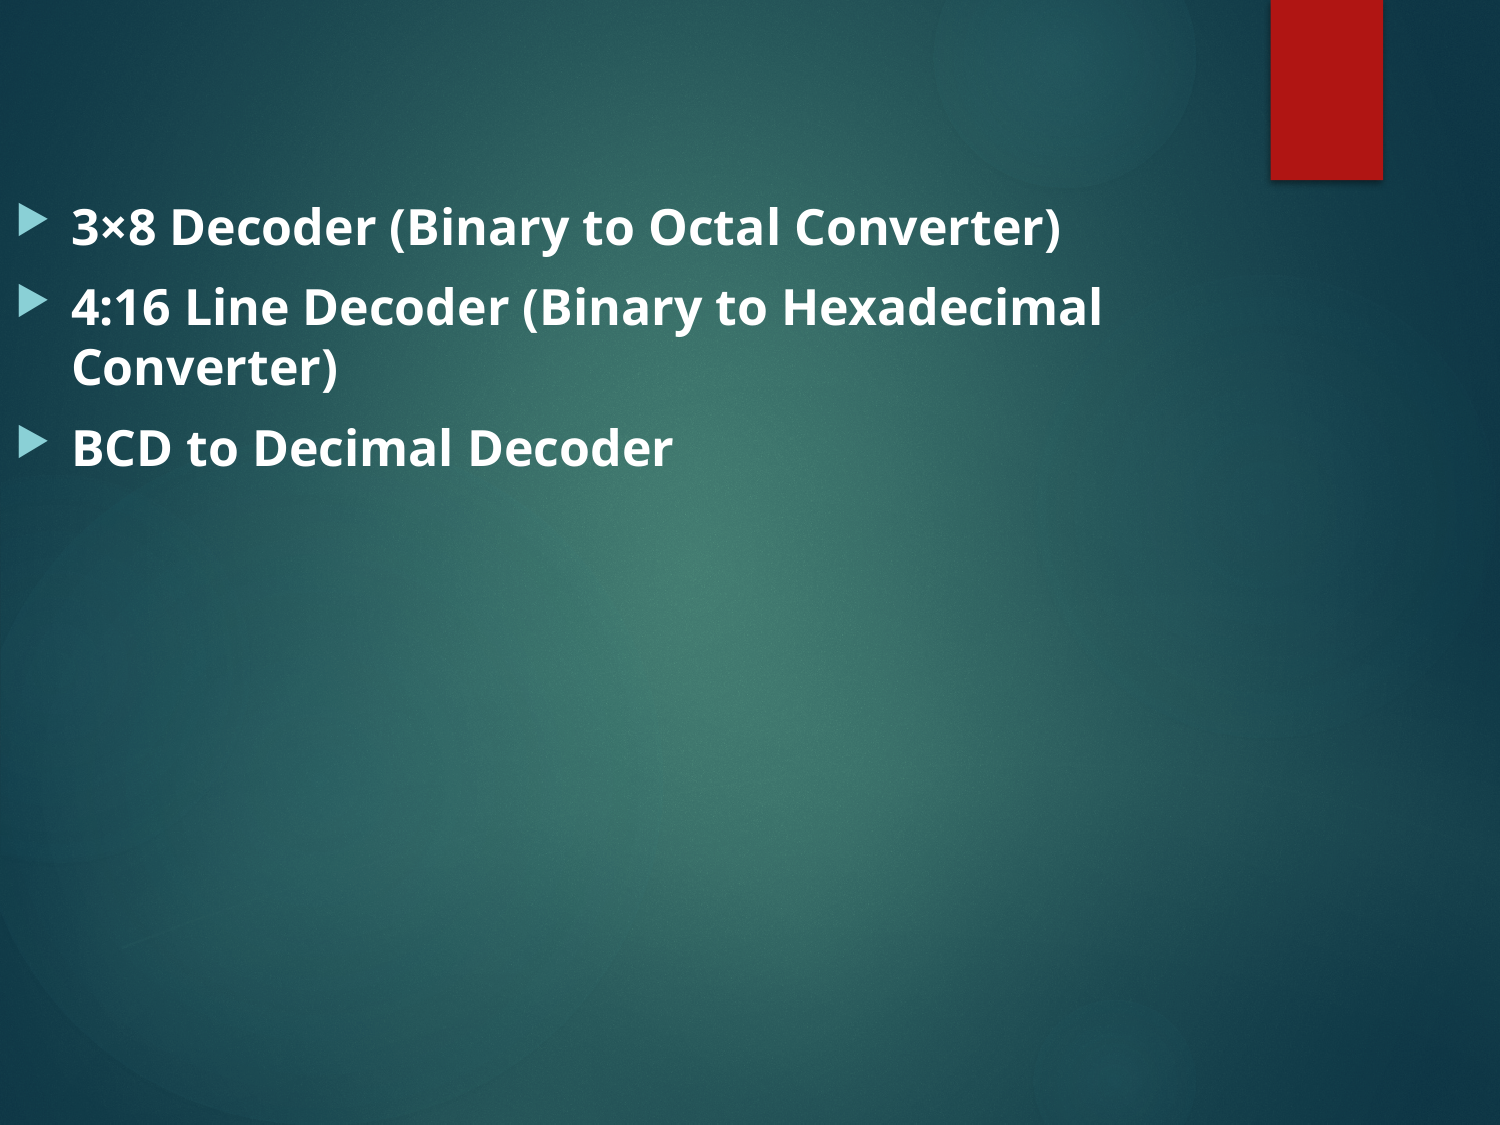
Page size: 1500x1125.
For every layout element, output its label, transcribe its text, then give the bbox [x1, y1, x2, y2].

list 3×8 Decoder (Binary to Octal Converter) 4:16 Line Decoder (Binary to Hexadecimal Converter) BCD to Decimal Decoder [0, 187, 1375, 992]
